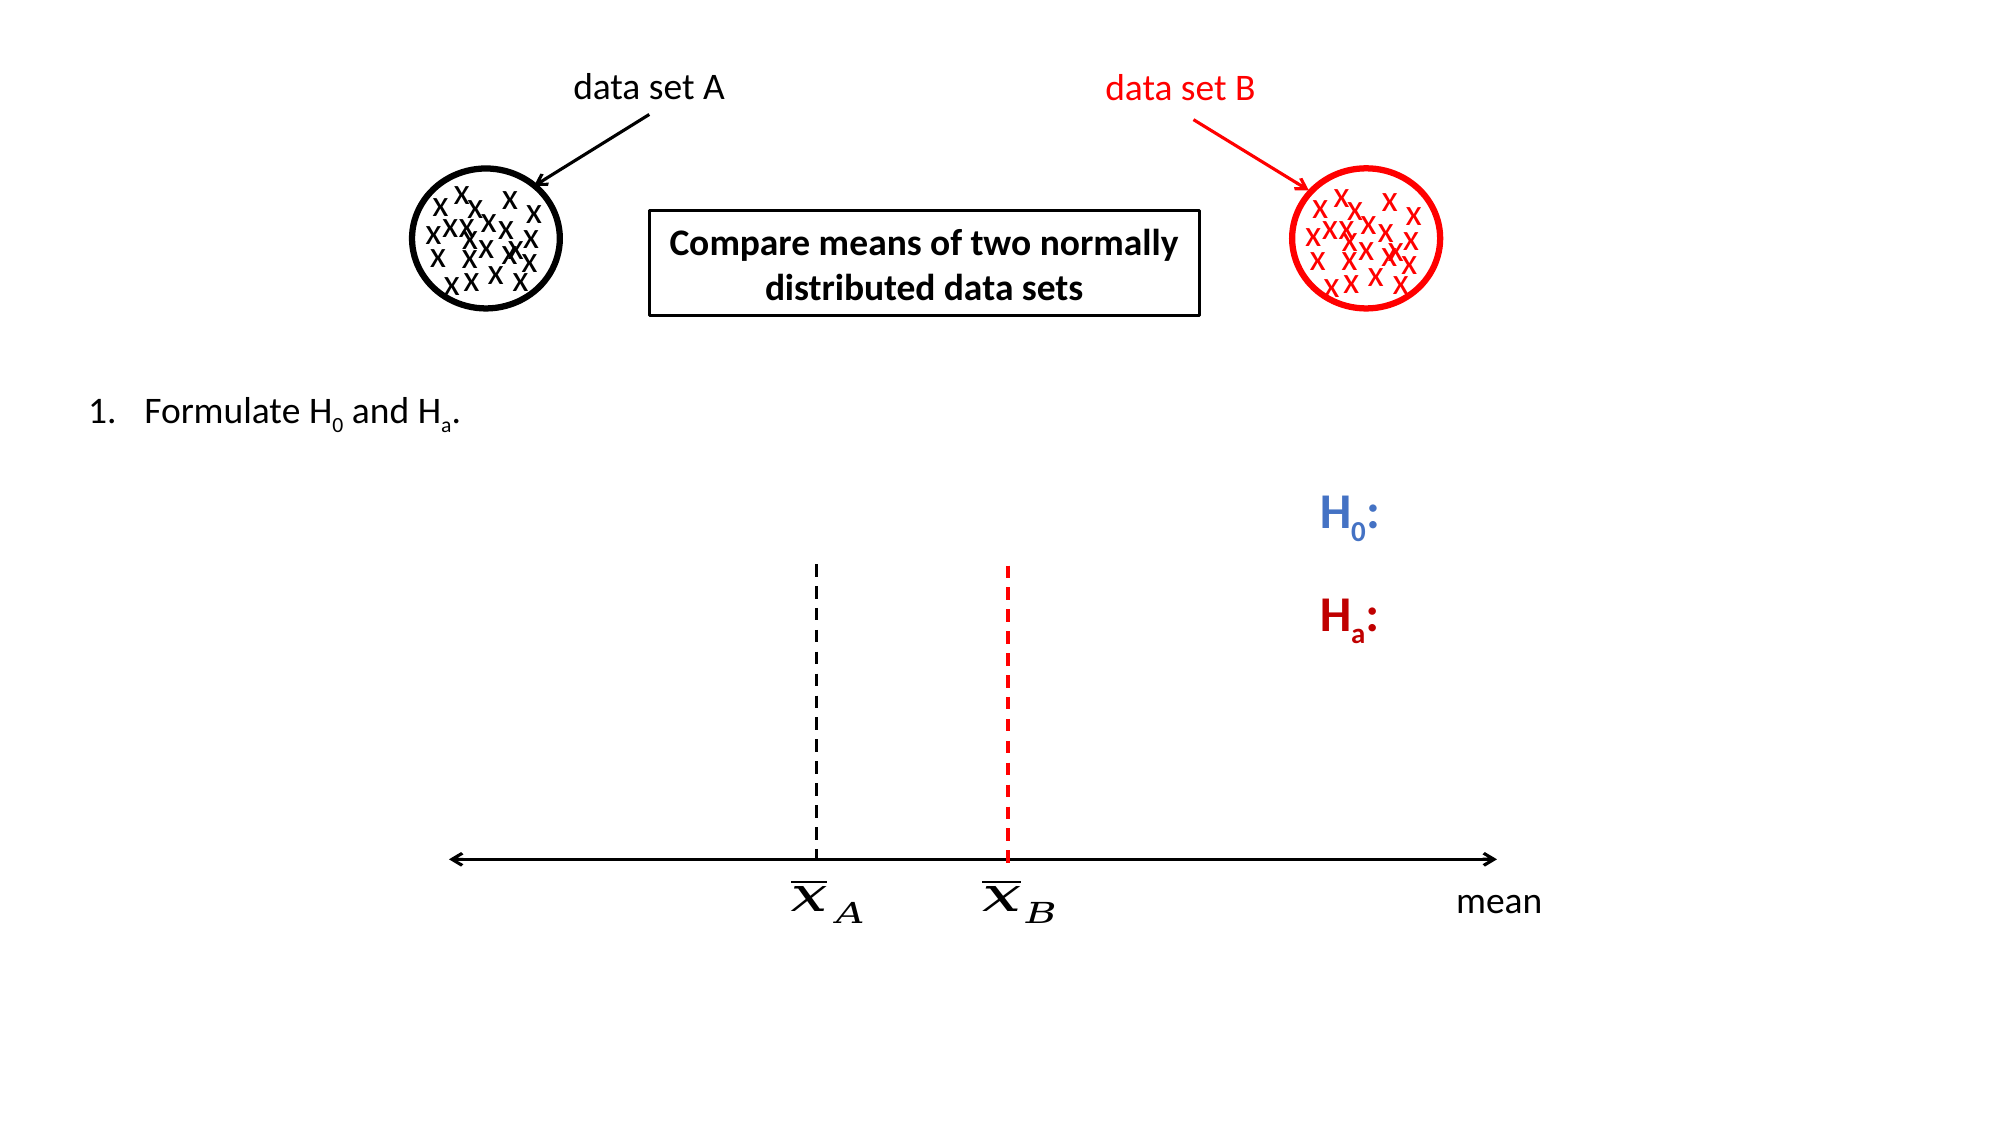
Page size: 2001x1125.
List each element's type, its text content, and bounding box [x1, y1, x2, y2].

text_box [533, 115, 650, 187]
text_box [1193, 119, 1309, 191]
text_box Compare means of two normally distributed data sets [649, 210, 1200, 316]
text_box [411, 160, 560, 309]
text_box Formulate H0 and Ha. [73, 378, 650, 445]
text_box data set B [1090, 55, 1271, 116]
text_box mean [1441, 868, 1558, 929]
text_box data set A [558, 54, 741, 115]
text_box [1292, 162, 1441, 309]
